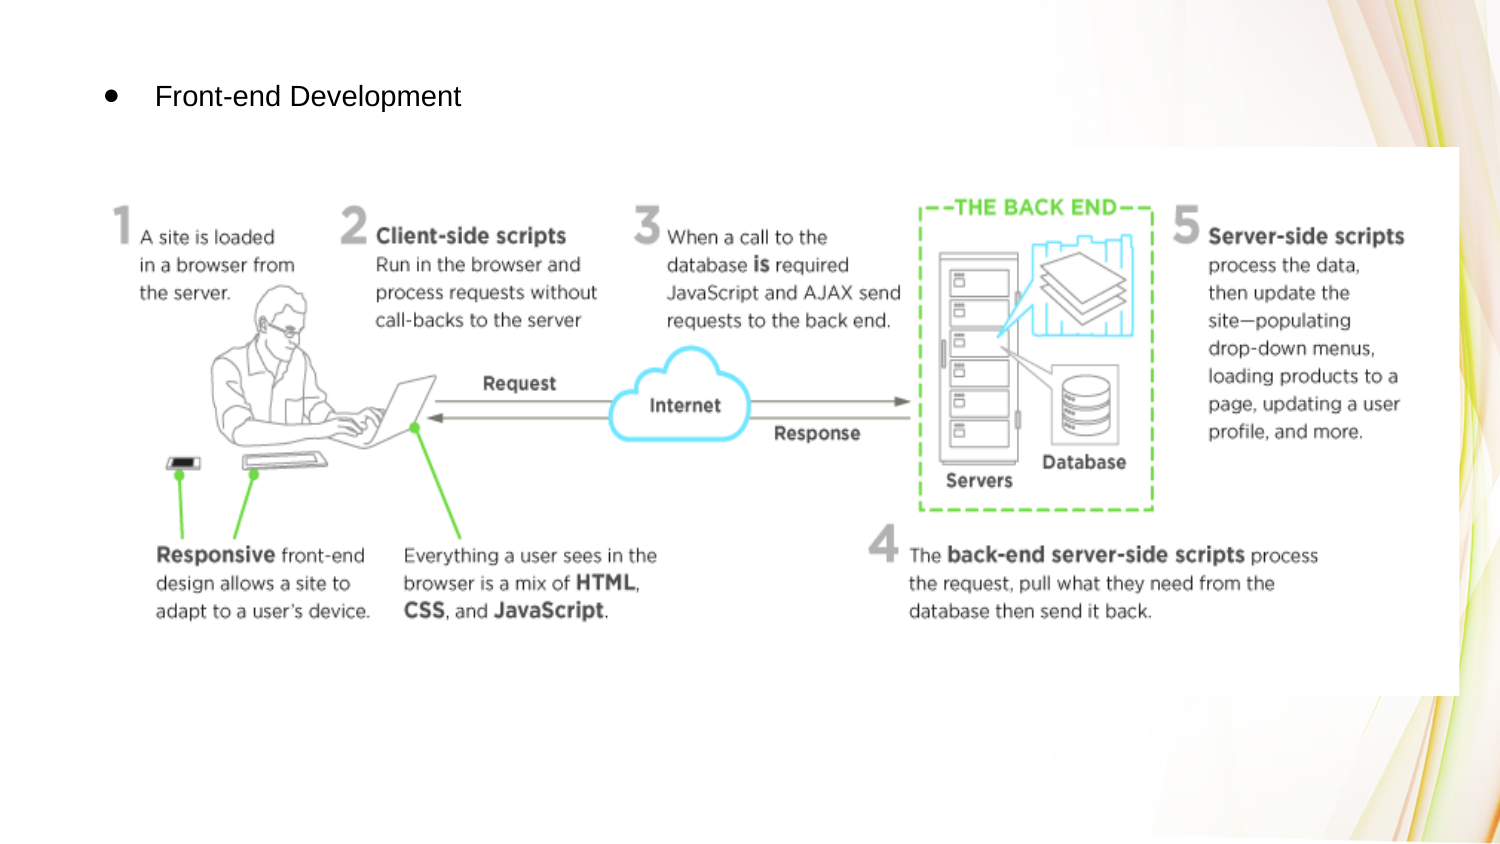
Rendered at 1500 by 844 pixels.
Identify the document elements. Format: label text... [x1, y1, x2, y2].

list Front-end Development [64, 6, 750, 147]
picture [0, 0, 1500, 844]
